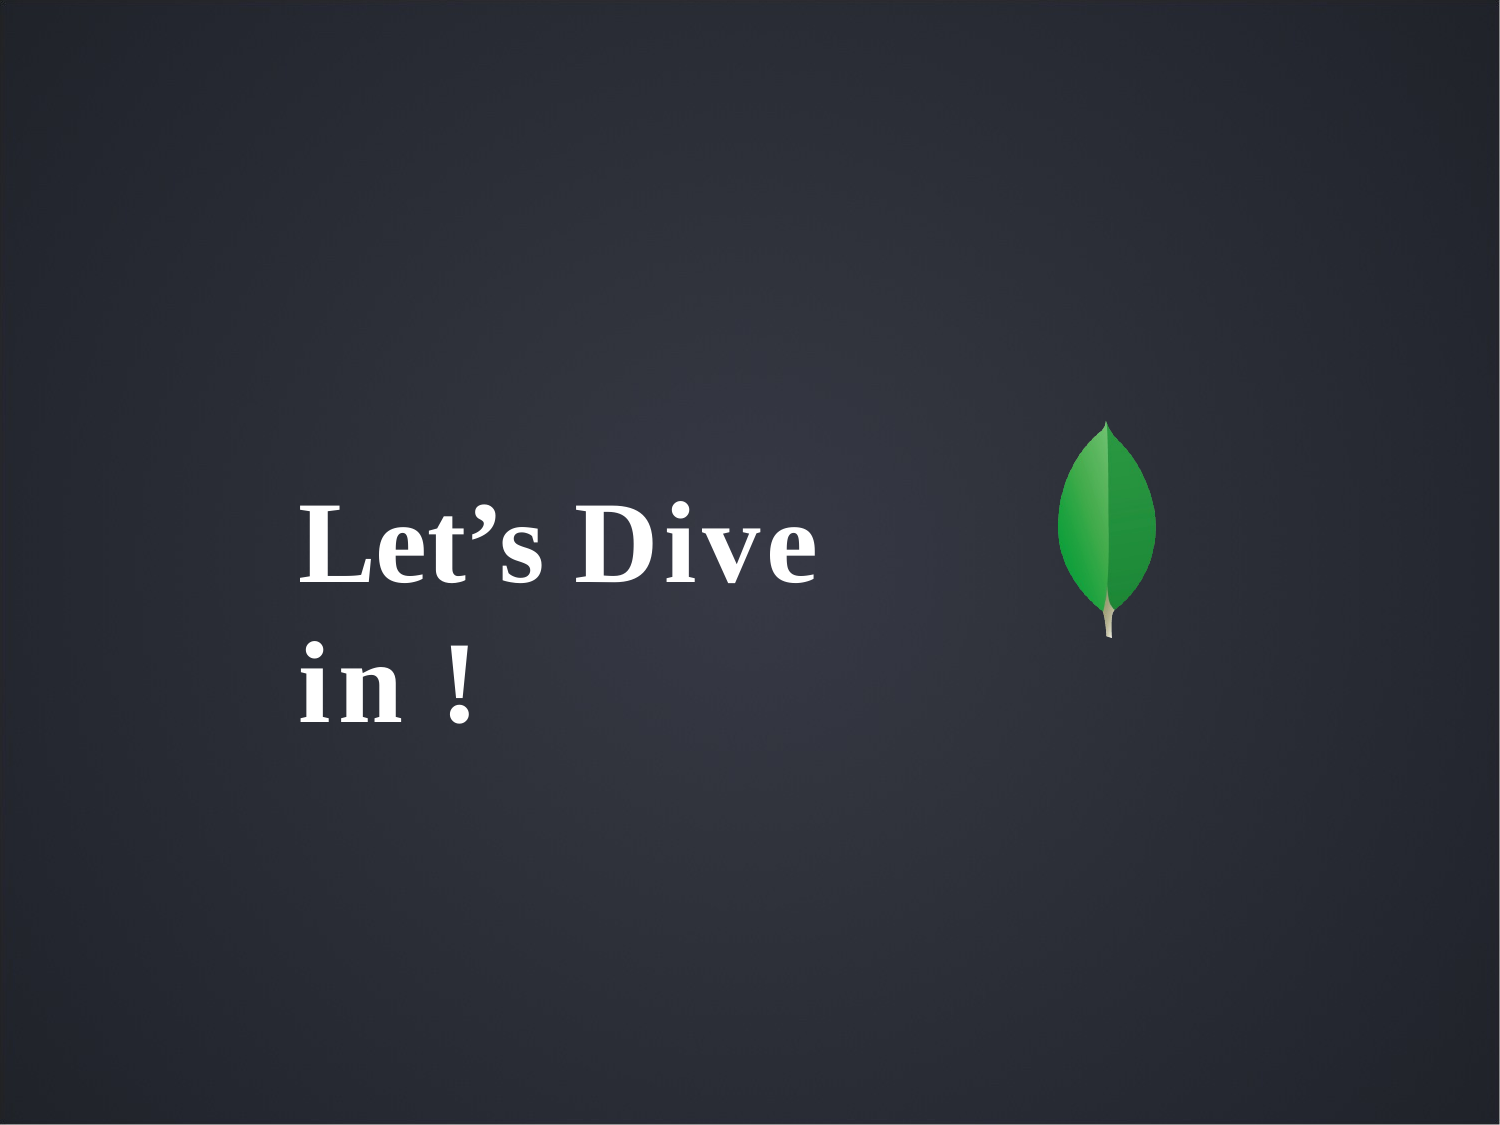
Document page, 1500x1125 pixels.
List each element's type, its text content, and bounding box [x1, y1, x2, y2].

title Let’s Dive in ! [296, 463, 1029, 746]
text_box [987, 409, 1229, 650]
picture [0, 0, 1500, 1125]
